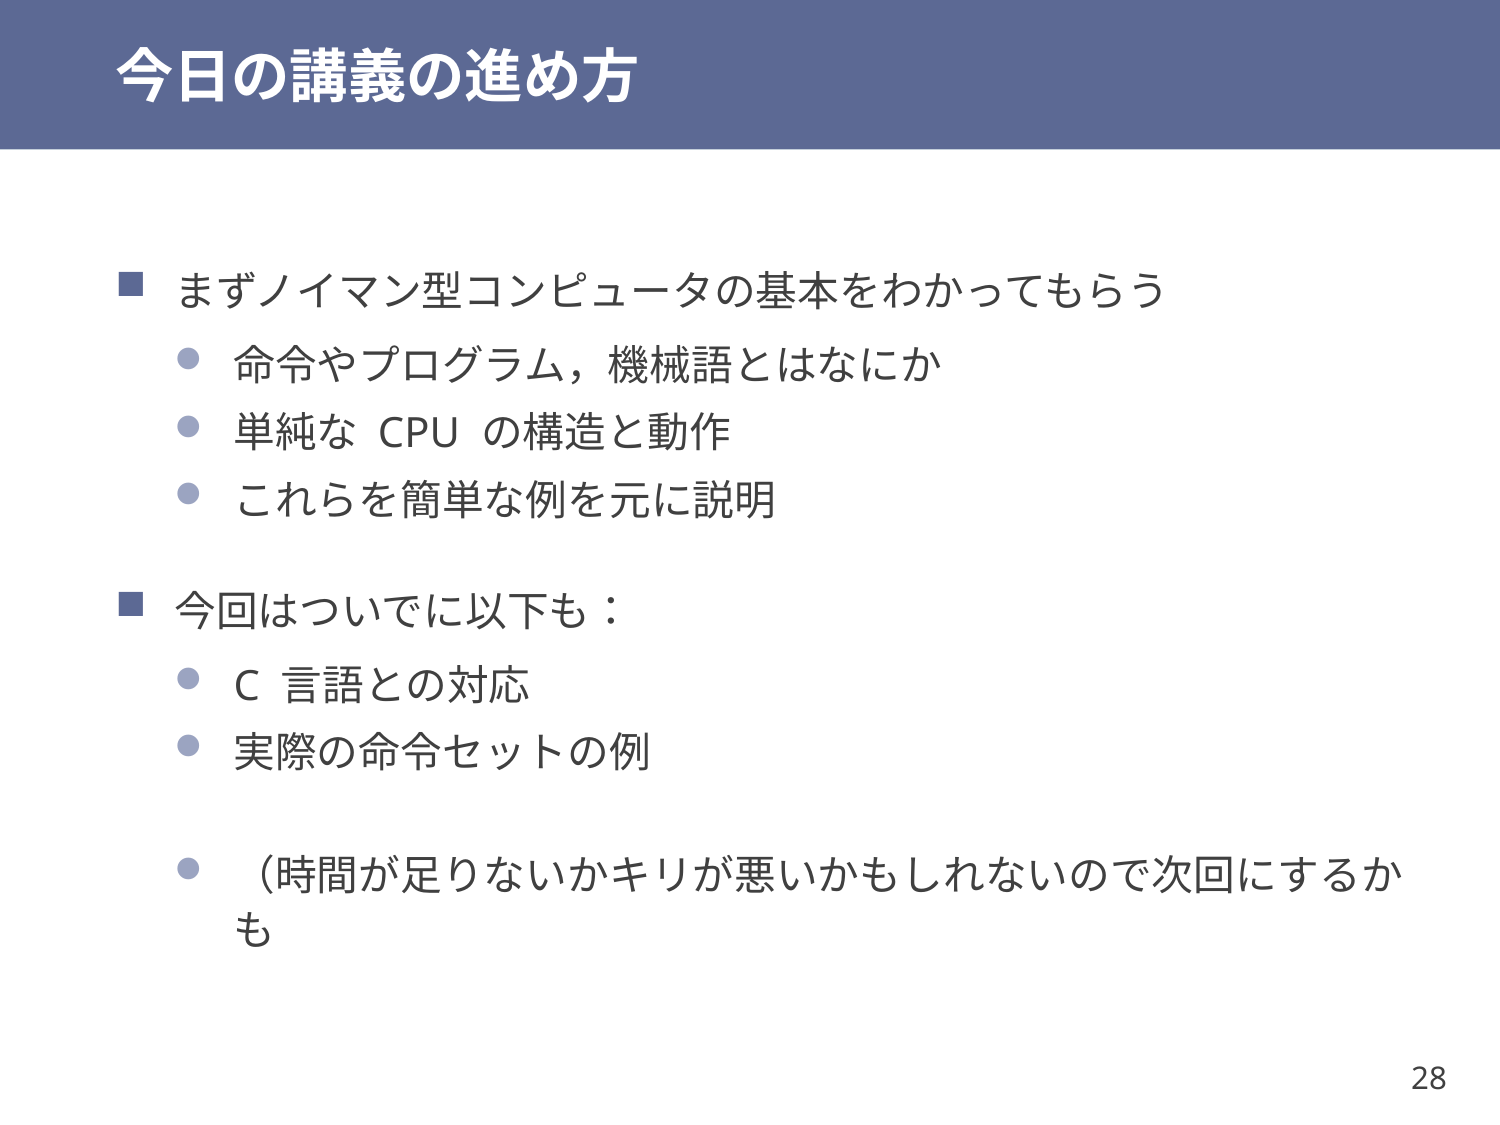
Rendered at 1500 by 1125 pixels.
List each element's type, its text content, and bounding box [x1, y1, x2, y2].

title 今日の講義の進め方 [100, 0, 1500, 150]
list まずノイマン型コンピュータの基本をわかってもらう 命令やプログラム，機械語とはなにか 単純な CPU の構造と動作 これらを簡単な例を元に説明 今回はついでに以下も： C 言語との対応 実際の命令セットの例 （時間が足りないかキリが悪いかもしれないので次回にするかも [100, 178, 1459, 1036]
